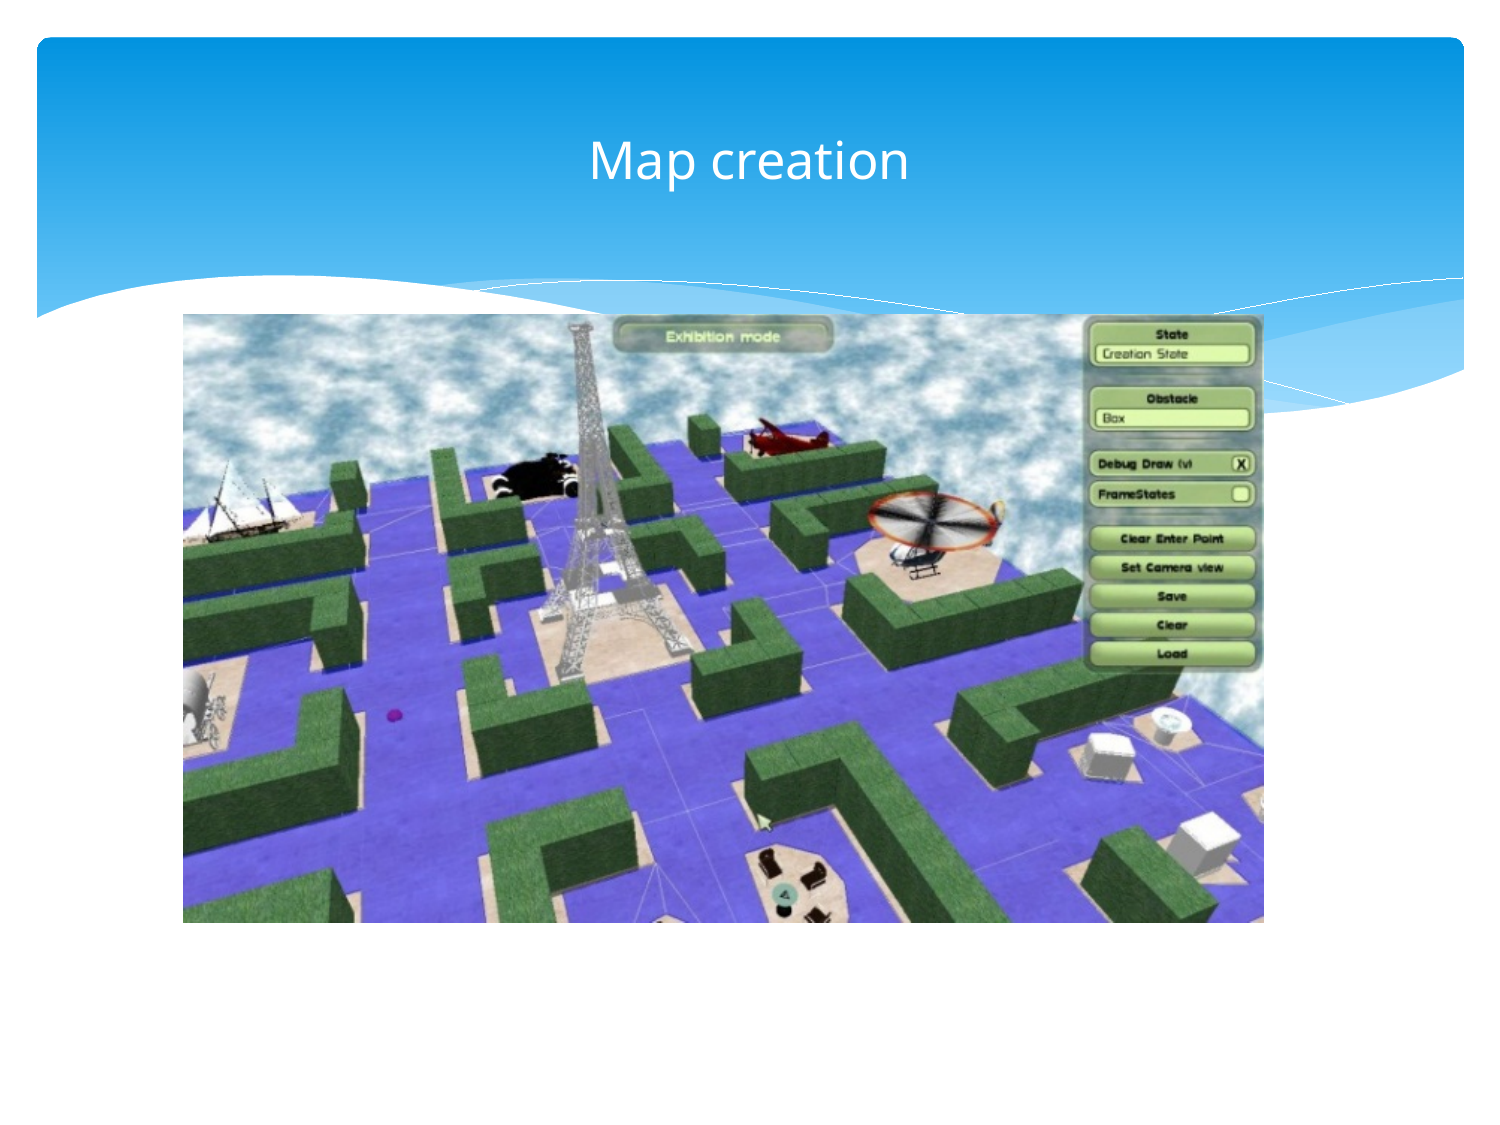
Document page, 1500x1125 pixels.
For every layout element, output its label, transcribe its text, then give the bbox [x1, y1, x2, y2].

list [182, 314, 1264, 923]
title Map creation [75, 55, 1425, 261]
